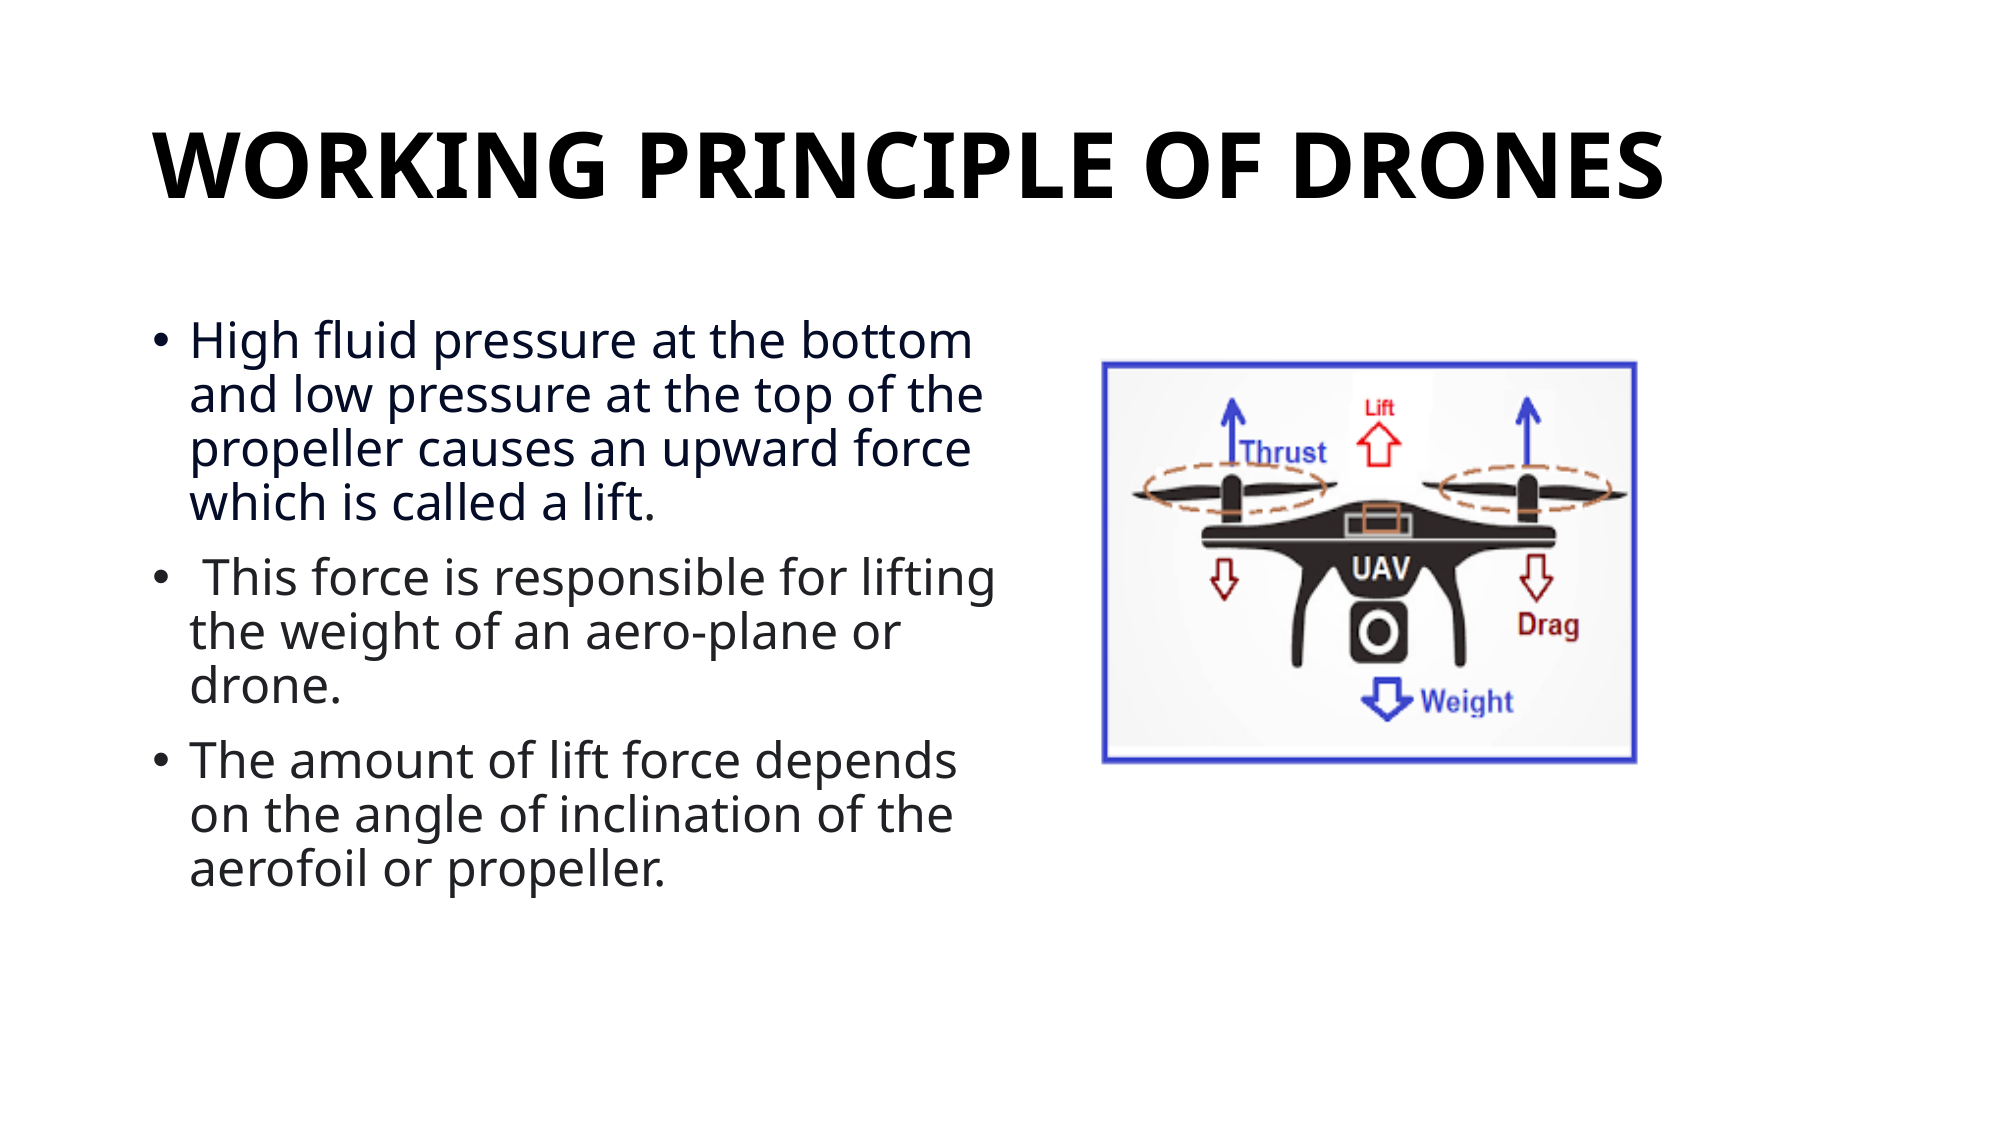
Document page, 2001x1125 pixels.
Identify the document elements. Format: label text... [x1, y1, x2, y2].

list High fluid pressure at the bottom and low pressure at the top of the propeller causes an upward force which is called a lift. This force is responsible for lifting the weight of an aero-plane or drone. The amount of lift force depends on the angle of inclination of the aerofoil or propeller. [137, 308, 1863, 1022]
title WORKING PRINCIPLE OF DRONES [137, 59, 1863, 278]
picture [1100, 358, 1640, 767]
